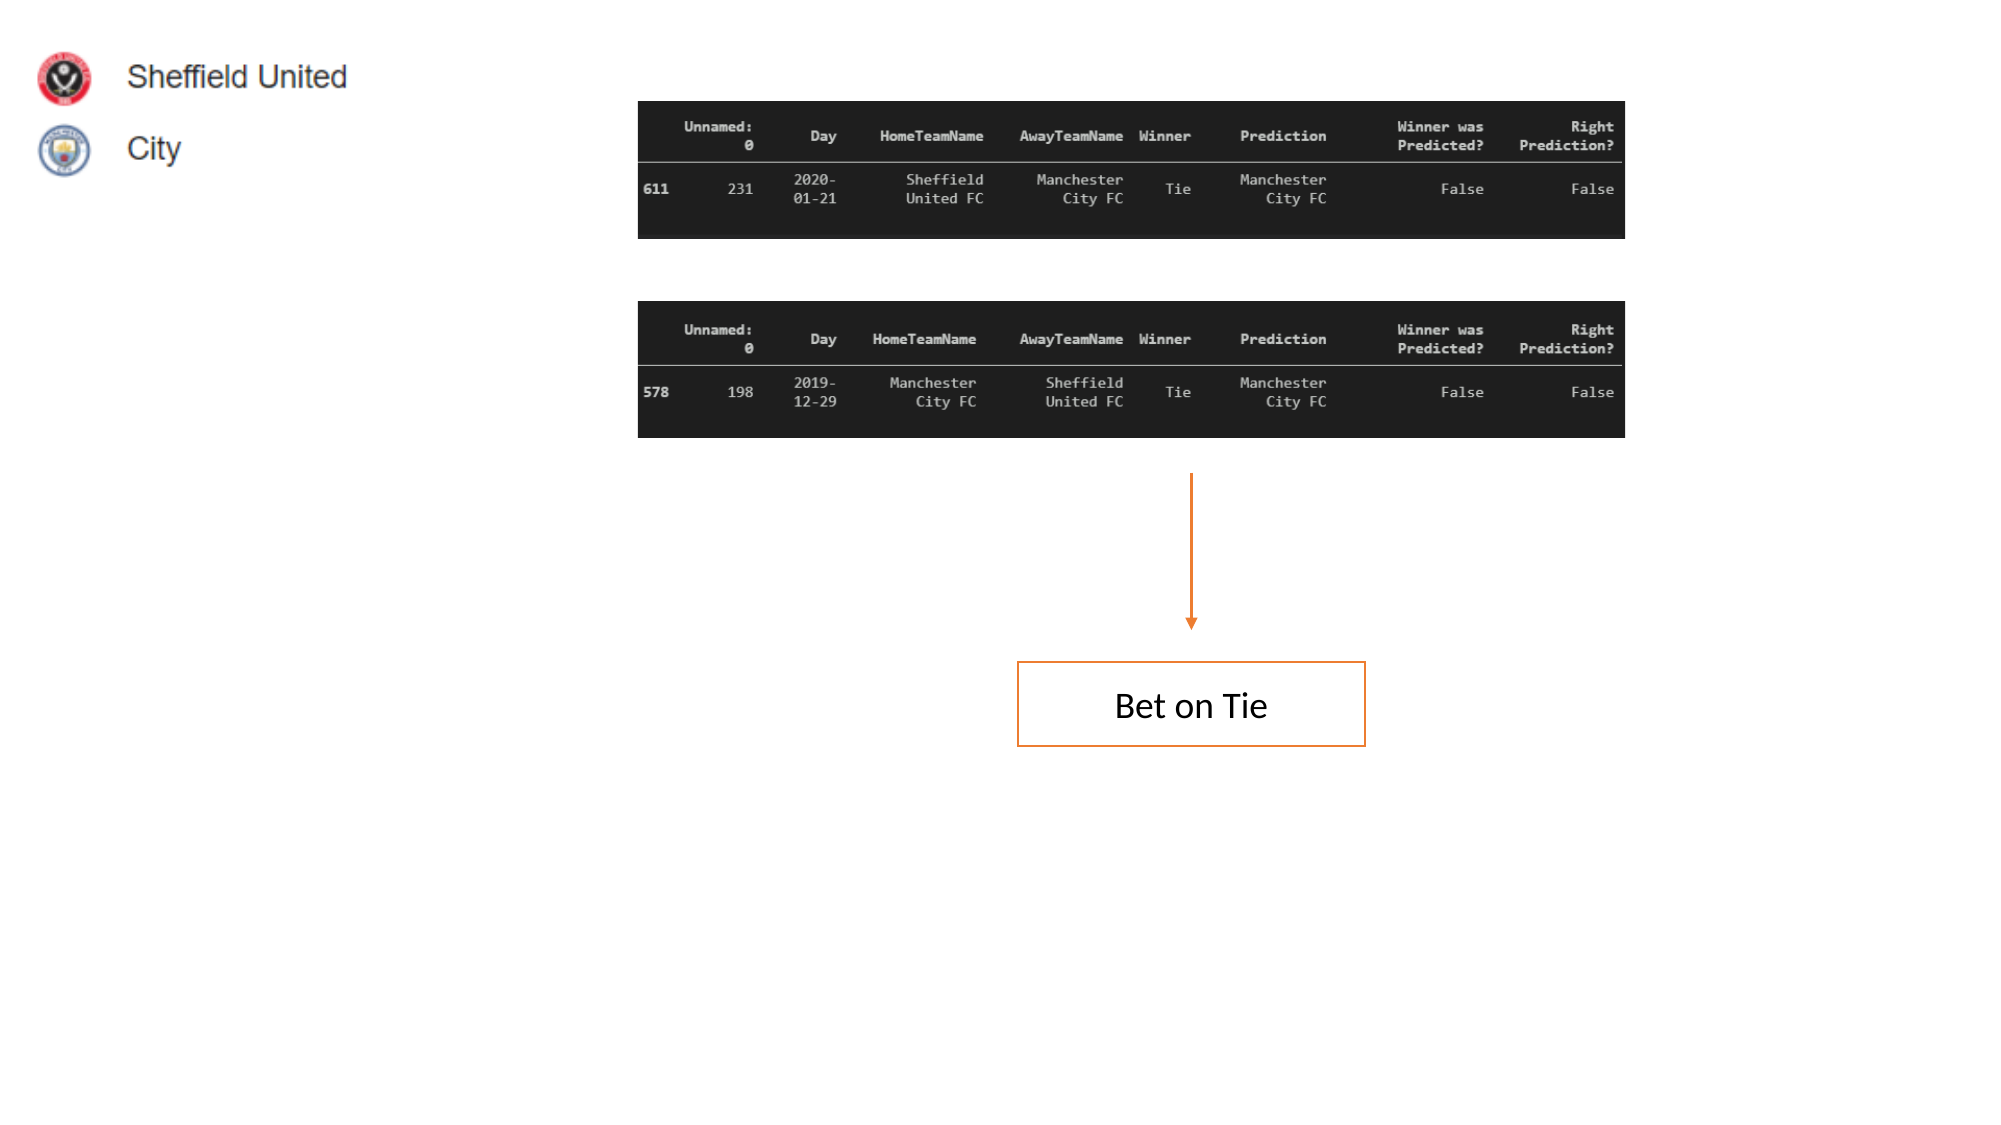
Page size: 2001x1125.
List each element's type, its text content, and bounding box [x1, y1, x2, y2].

picture [0, 0, 419, 244]
text_box Bet on Tie [1017, 661, 1366, 747]
picture [637, 101, 1626, 239]
picture [637, 300, 1626, 438]
